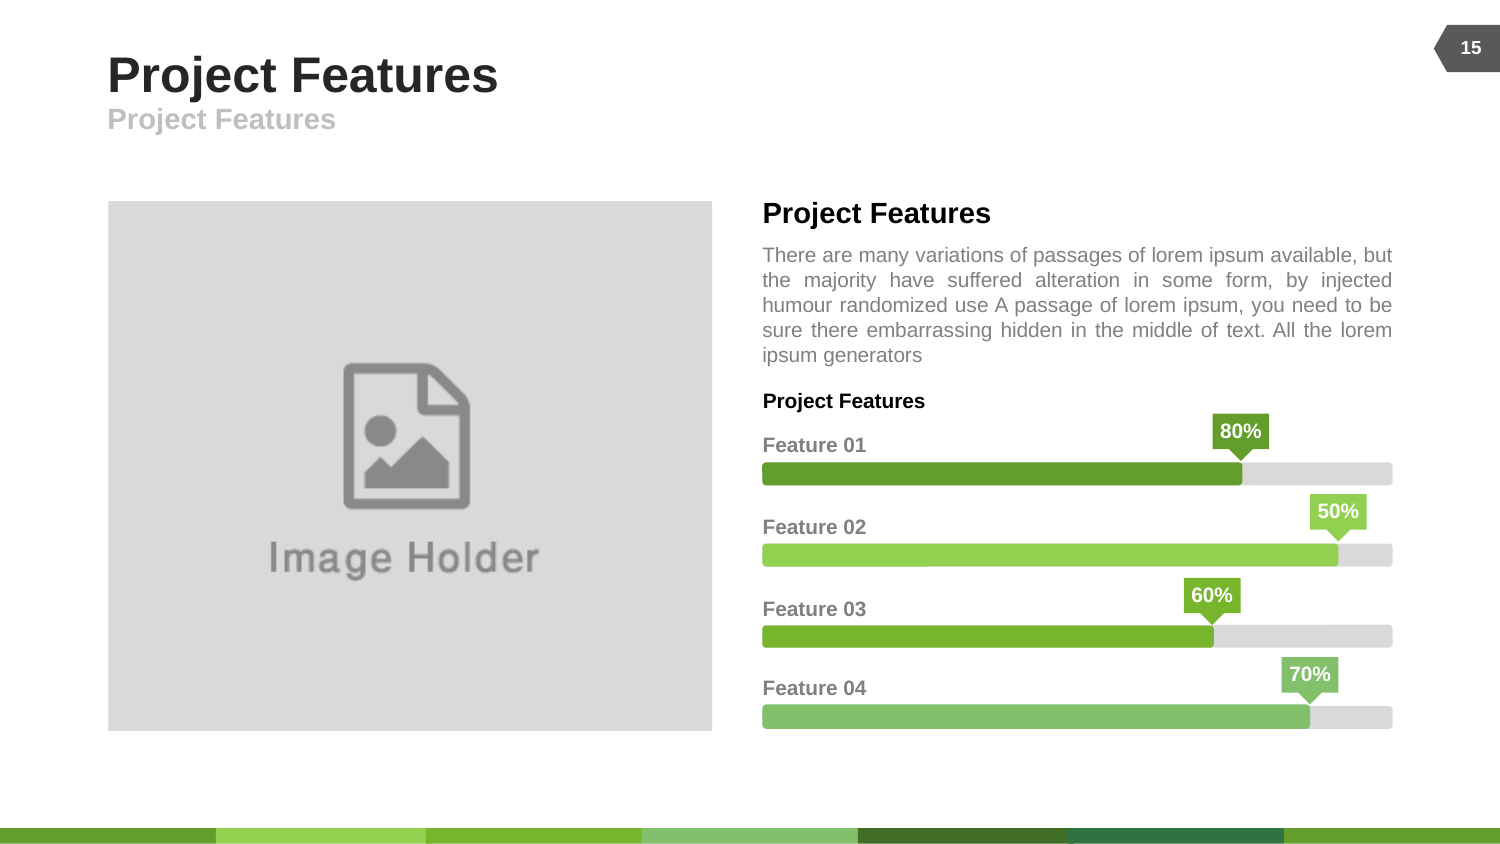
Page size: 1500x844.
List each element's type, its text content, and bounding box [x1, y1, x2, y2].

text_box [1281, 656, 1339, 705]
text_box [760, 541, 1341, 569]
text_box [1309, 493, 1367, 542]
text_box [1241, 460, 1395, 488]
title Project Features [107, 43, 1033, 102]
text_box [1183, 577, 1241, 626]
slide_number 15 [1439, 24, 1500, 70]
text_box Project Features [762, 387, 926, 413]
text_box [760, 623, 1216, 650]
text_box [760, 702, 1313, 731]
text_box Feature 03 [762, 595, 867, 621]
text_box [1213, 622, 1395, 650]
text_box [760, 460, 1245, 488]
text_box Feature 02 [762, 513, 867, 539]
text_box Project Features [762, 194, 993, 230]
list Project Features [107, 101, 783, 135]
text_box [106, 200, 714, 733]
text_box [766, 703, 1395, 732]
text_box Feature 04 [762, 674, 867, 700]
text_box [1337, 541, 1395, 569]
text_box There are many variations of passages of lorem ipsum available, but the majority have suffered alteration in some form, by injected humour randomized use A passage of lorem ipsum, you need to be sure there embarrassing hidden in the middle of text. All the lorem ipsum generators [762, 242, 1393, 368]
text_box Feature 01 [762, 431, 867, 457]
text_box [1212, 413, 1270, 462]
